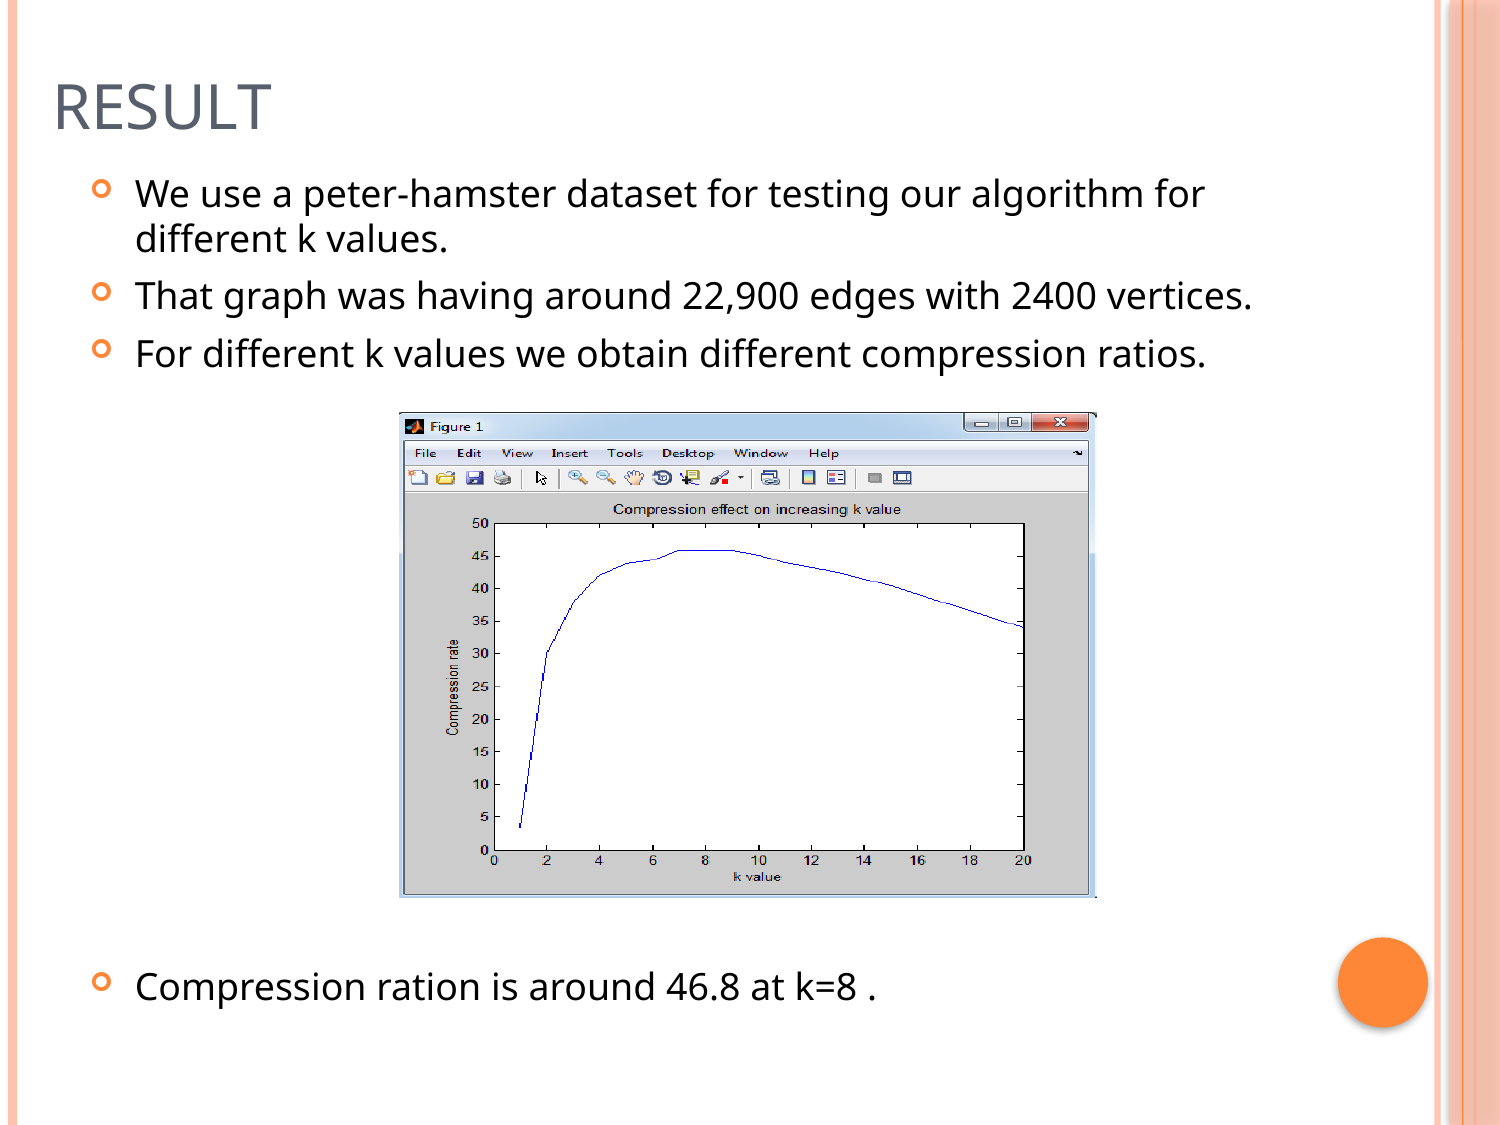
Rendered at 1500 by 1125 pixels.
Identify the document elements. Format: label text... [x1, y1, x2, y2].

title Result [37, 50, 1263, 150]
list We use a peter-hamster dataset for testing our algorithm for different k values. That graph was having around 22,900 edges with 2400 vertices. For different k values we obtain different compression ratios. Compression ration is around 46.8 at k=8 . [75, 162, 1300, 1062]
picture [399, 411, 1098, 899]
